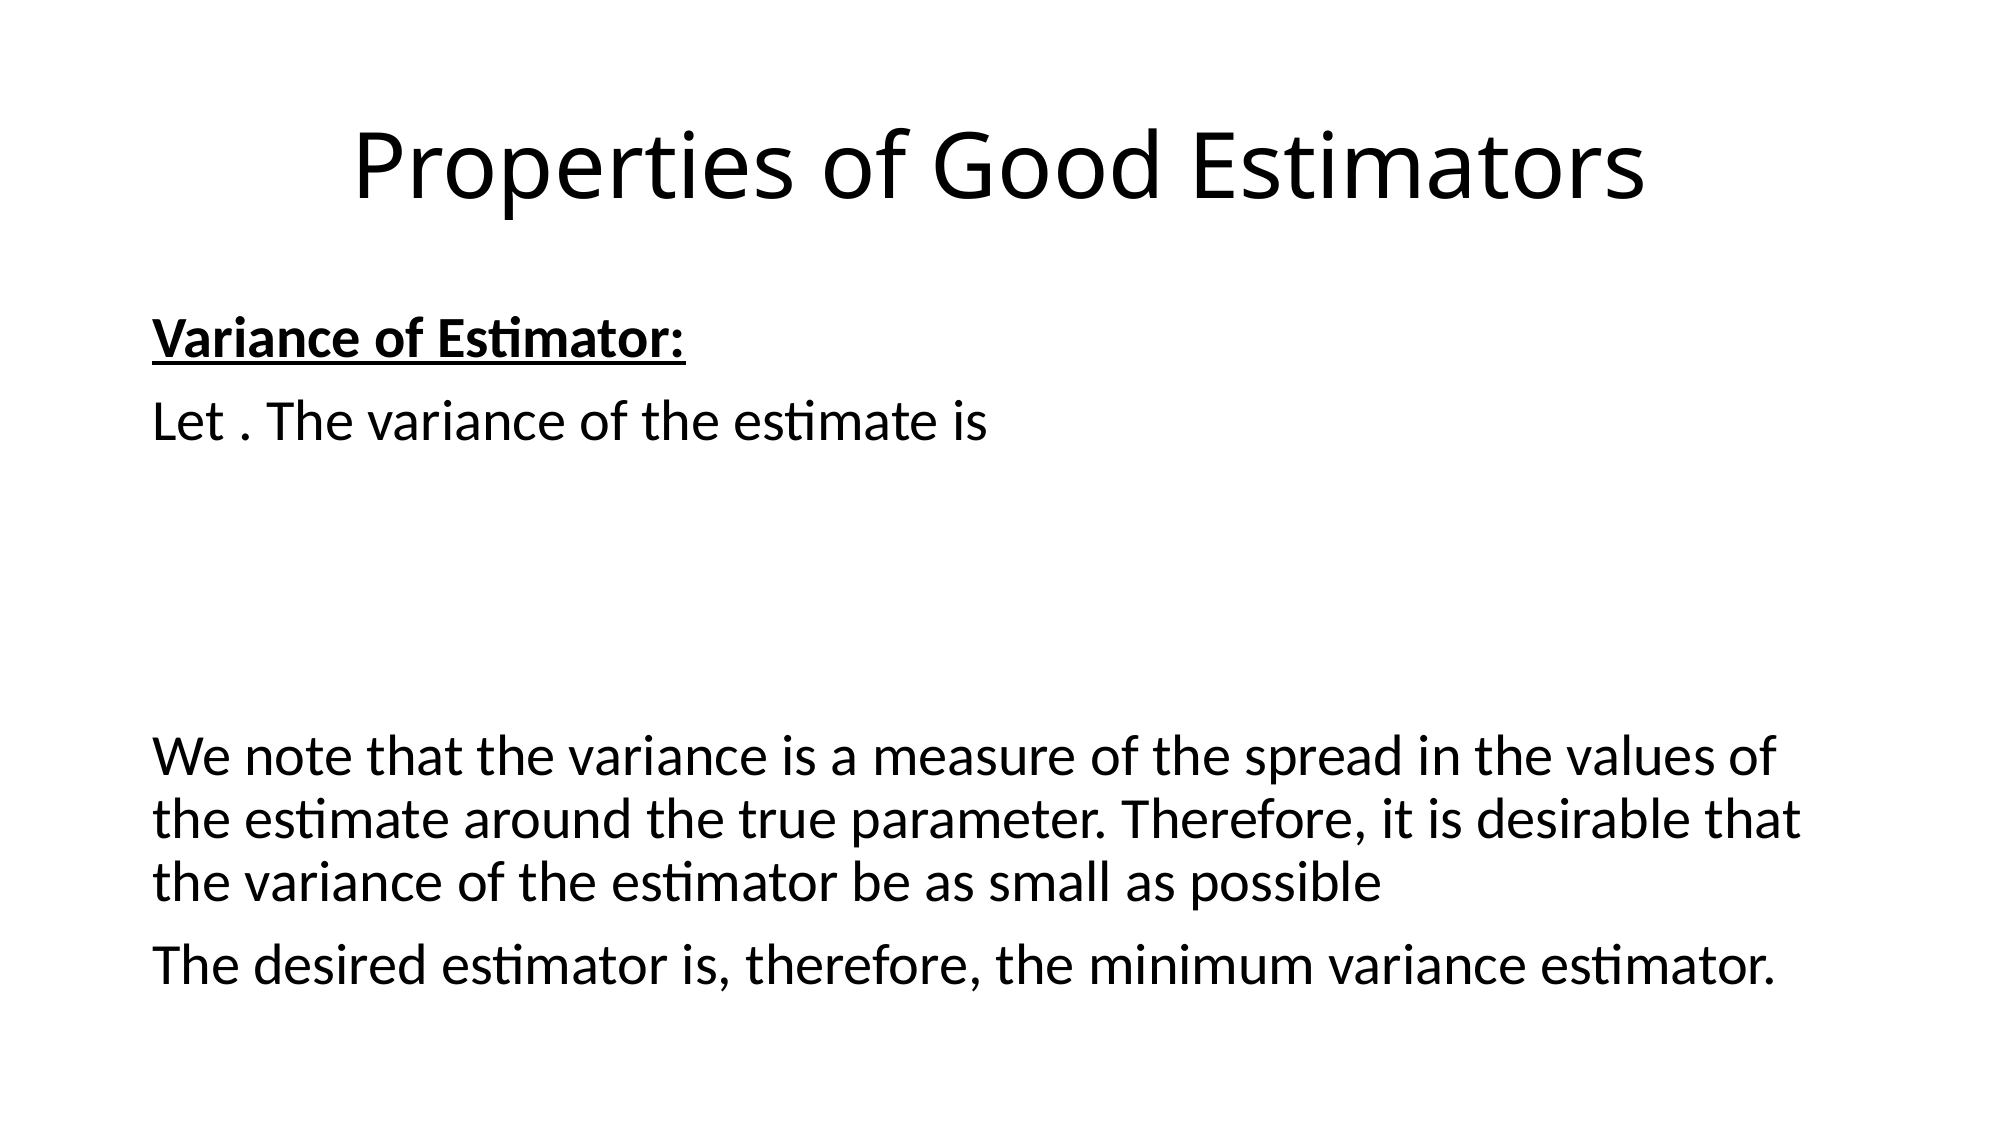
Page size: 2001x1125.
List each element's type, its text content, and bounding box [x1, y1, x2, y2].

title Properties of Good Estimators [137, 59, 1863, 278]
